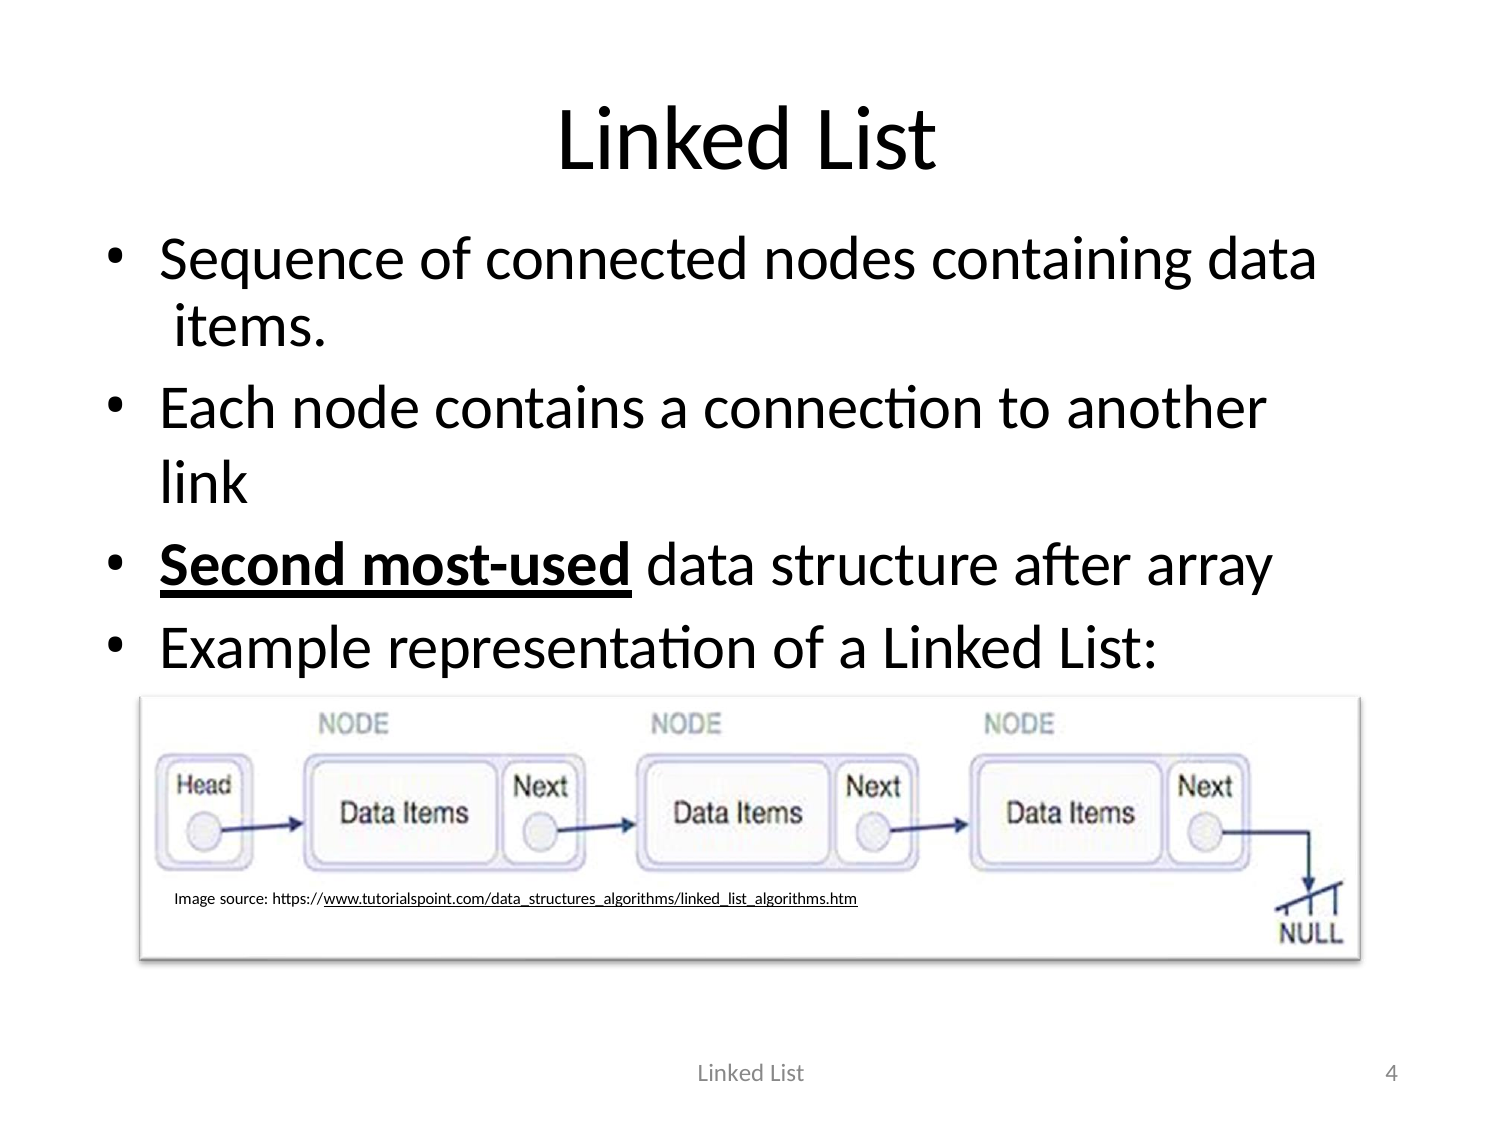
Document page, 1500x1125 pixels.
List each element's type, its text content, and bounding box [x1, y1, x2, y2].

slide_number 4 [1379, 1060, 1417, 1125]
picture [132, 692, 1367, 970]
title Linked List [554, 75, 946, 213]
footer Linked List [695, 1060, 805, 1125]
text_box Sequence of connected nodes containing data items. Each node contains a connection to another link Second most-used data structure after array Example representation of a Linked List: [101, 213, 1380, 681]
